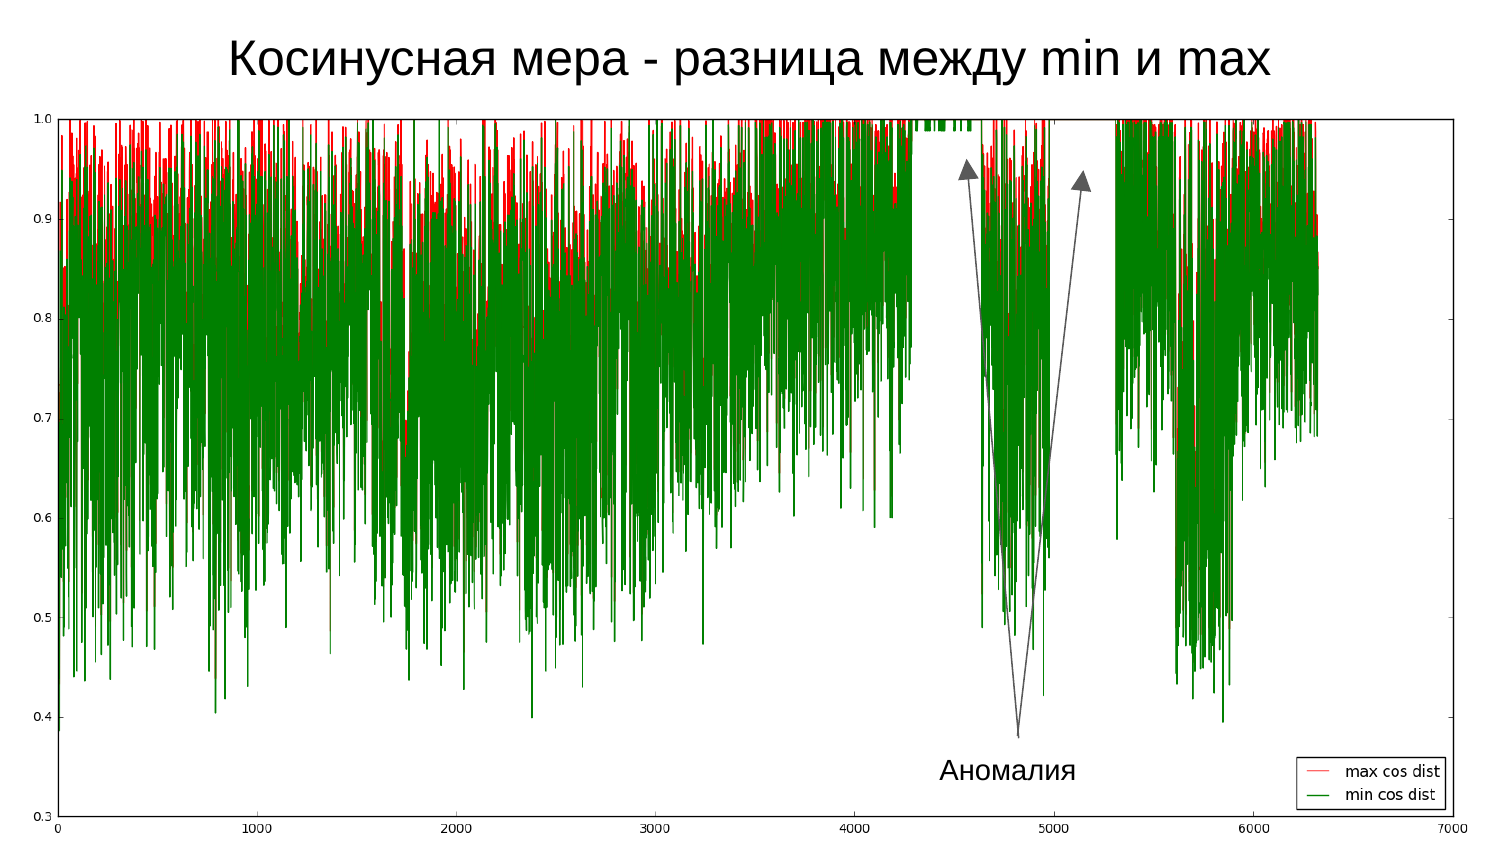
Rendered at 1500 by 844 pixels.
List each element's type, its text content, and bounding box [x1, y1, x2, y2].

picture [23, 104, 1477, 844]
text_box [966, 158, 1019, 739]
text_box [1017, 169, 1084, 736]
title Косинусная мера - разница между min и max [51, 10, 1449, 102]
